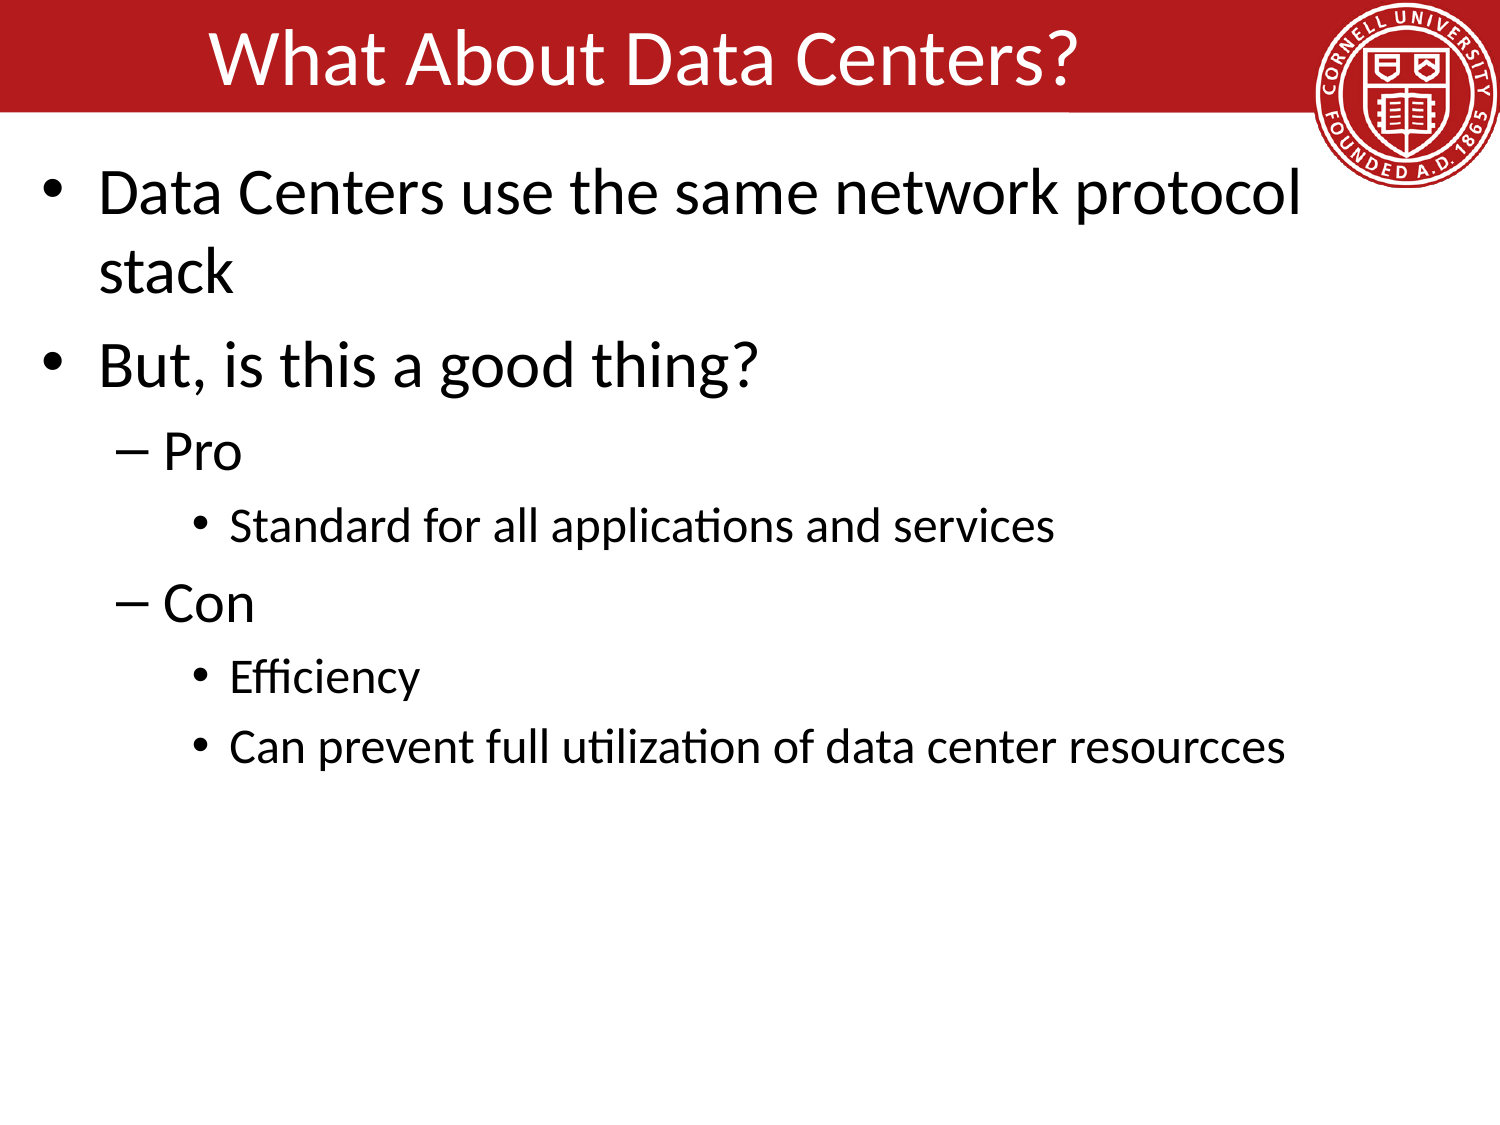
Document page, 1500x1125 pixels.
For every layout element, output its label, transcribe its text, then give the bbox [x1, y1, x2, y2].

list Data Centers use the same network protocol stack But, is this a good thing? Pro Standard for all applications and services Con Efficiency Can prevent full utilization of data center resourcces [26, 139, 1471, 1005]
picture [1312, 0, 1500, 188]
title What About Data Centers? [0, 0, 1292, 110]
